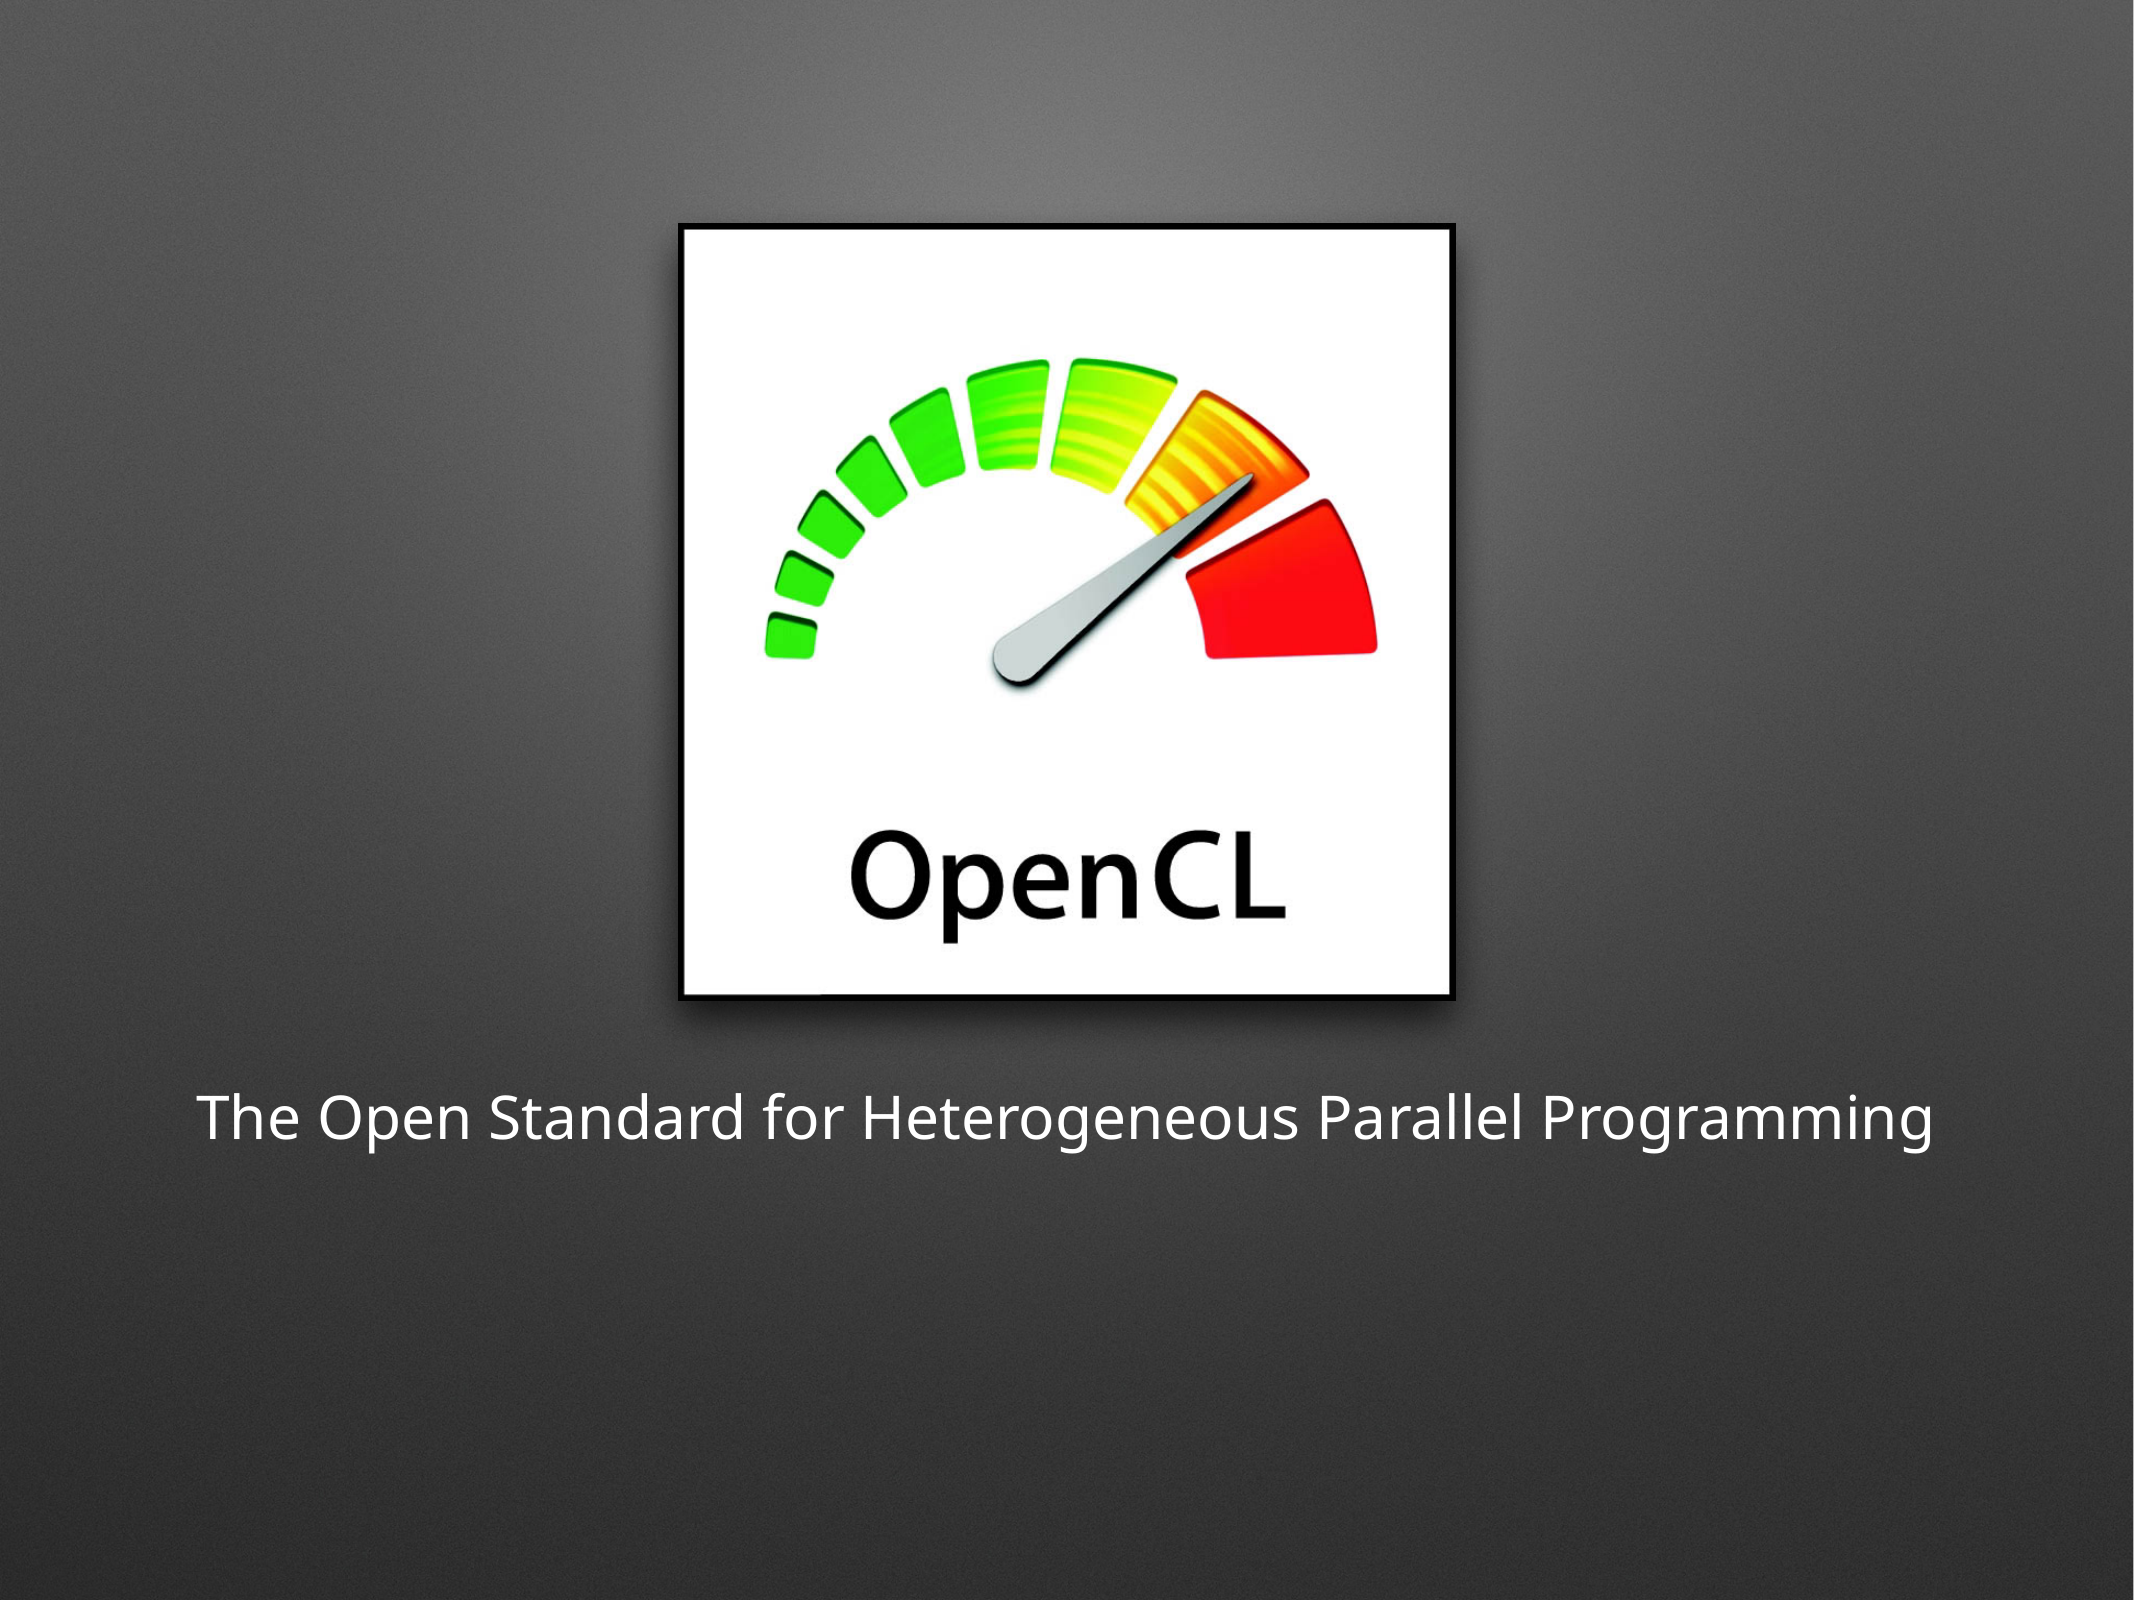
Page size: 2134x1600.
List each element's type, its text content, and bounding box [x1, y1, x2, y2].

picture [0, 0, 2134, 1600]
list The Open Standard for Heterogeneous Parallel Programming [124, 1078, 2009, 1222]
